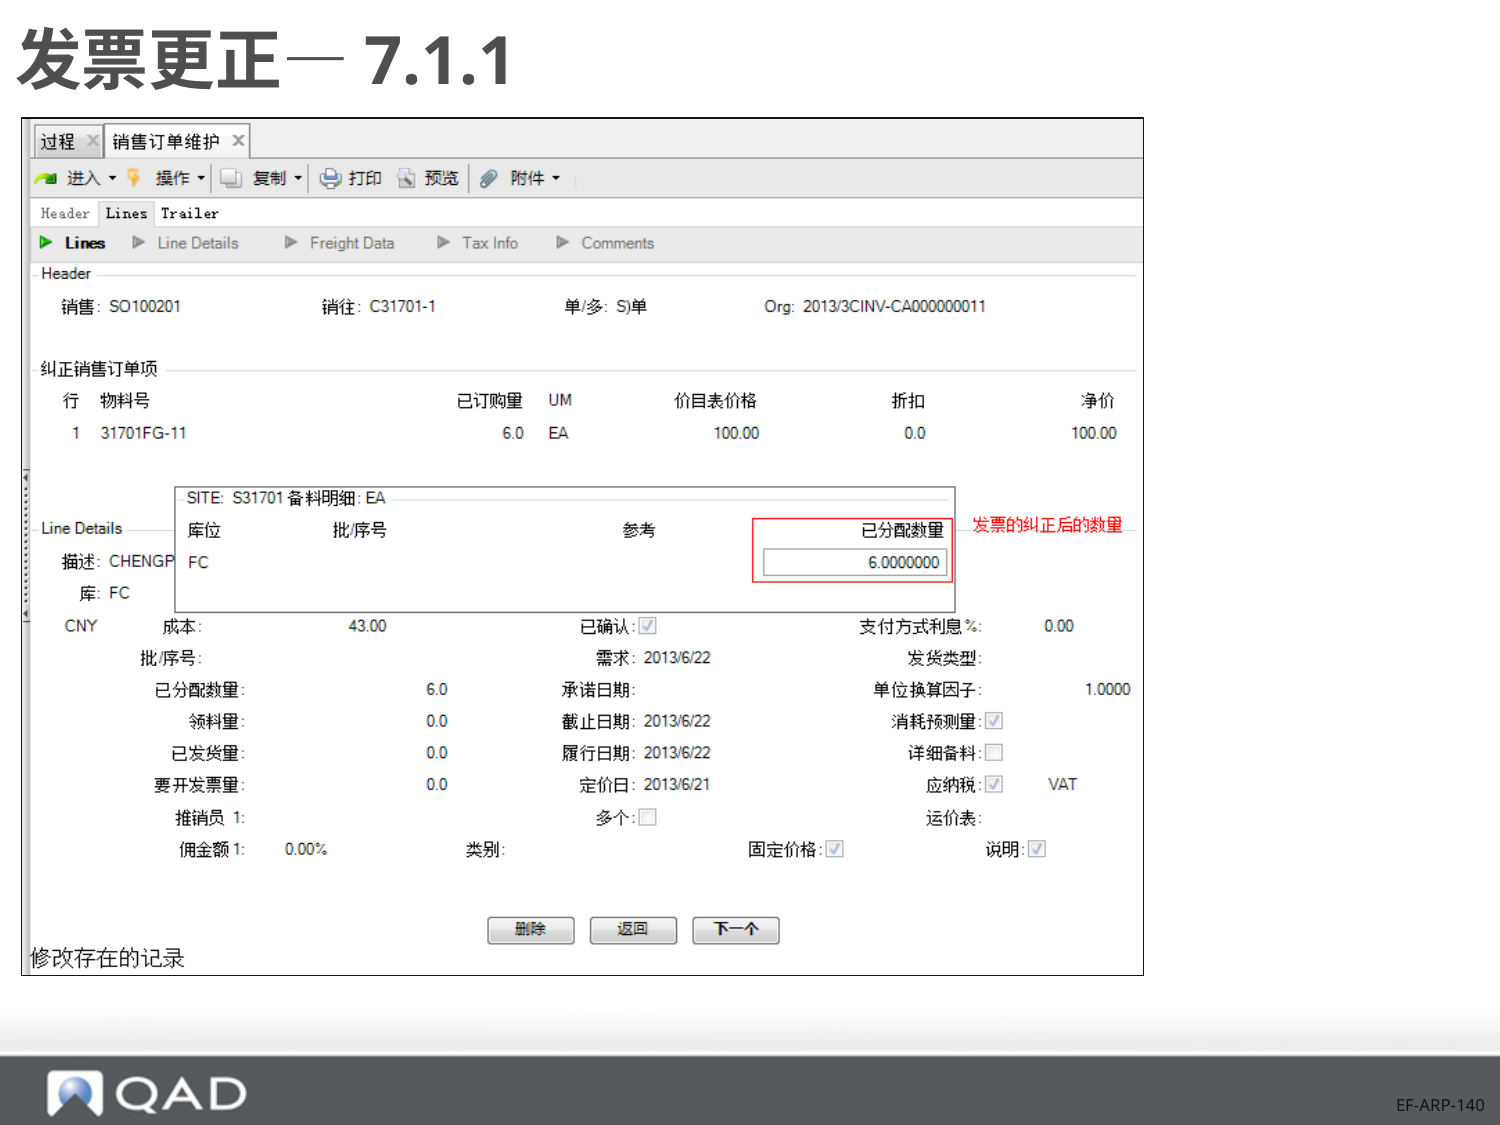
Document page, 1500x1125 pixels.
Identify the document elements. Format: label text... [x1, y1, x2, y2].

picture [21, 118, 1143, 976]
title 发票更正—7.1.1 [0, 0, 1350, 117]
footer EF-ARP-140 [1350, 1088, 1500, 1125]
picture [0, 987, 1500, 1125]
